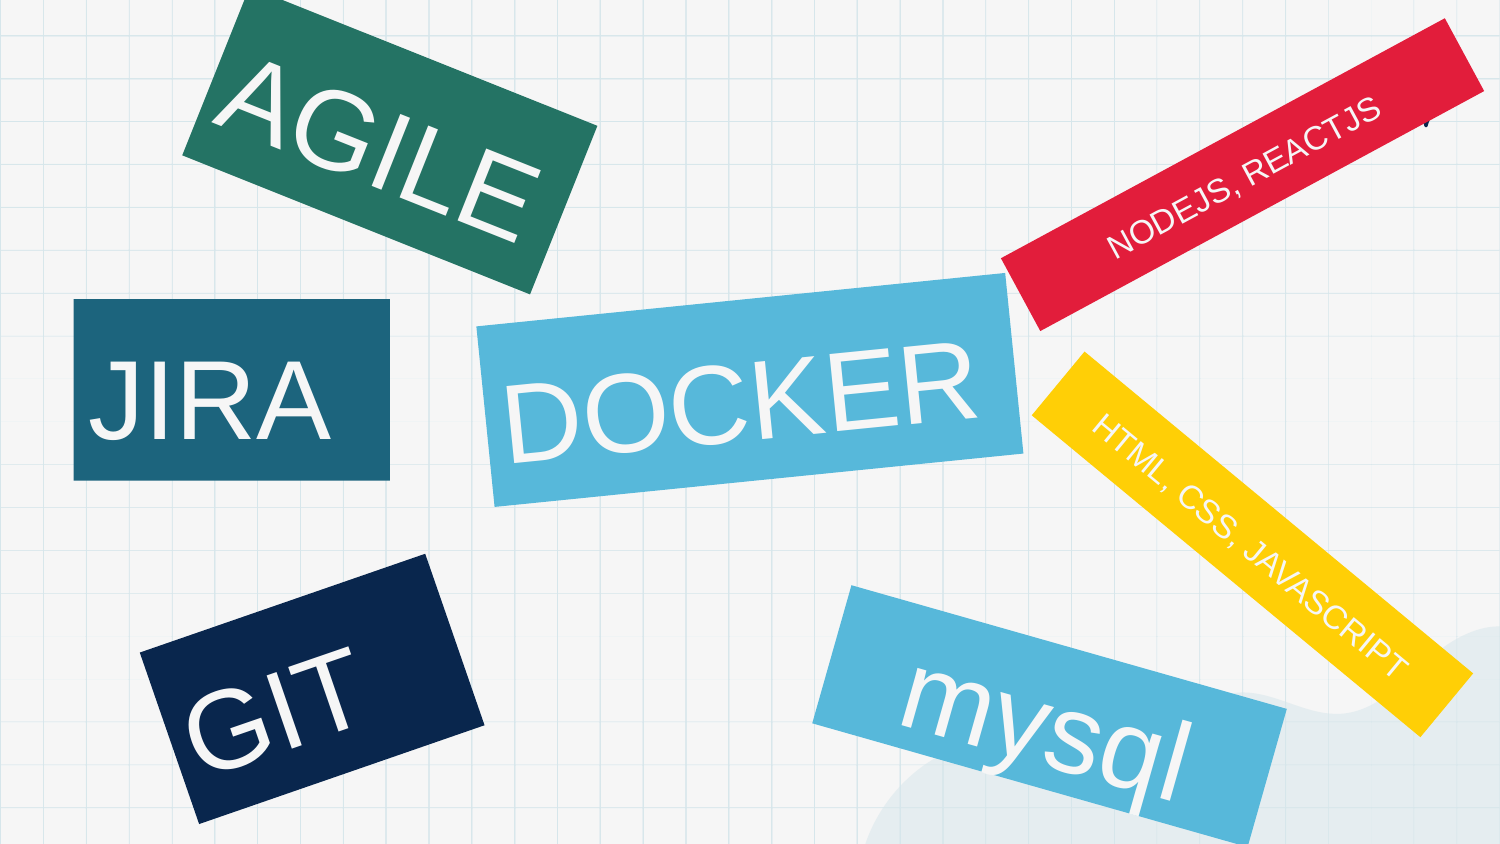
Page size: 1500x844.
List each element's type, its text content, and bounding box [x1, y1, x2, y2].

text_box AGILE [180, 0, 600, 297]
text_box DOCKER [474, 270, 1026, 510]
picture [0, 0, 1500, 844]
text_box JIRA [72, 297, 392, 483]
text_box GIT [137, 551, 487, 827]
text_box NODEJS, REACTJS [998, 16, 1487, 334]
text_box HTML, CSS, JAVASCRIPT [1029, 349, 1476, 740]
text_box mysql [810, 583, 1289, 844]
